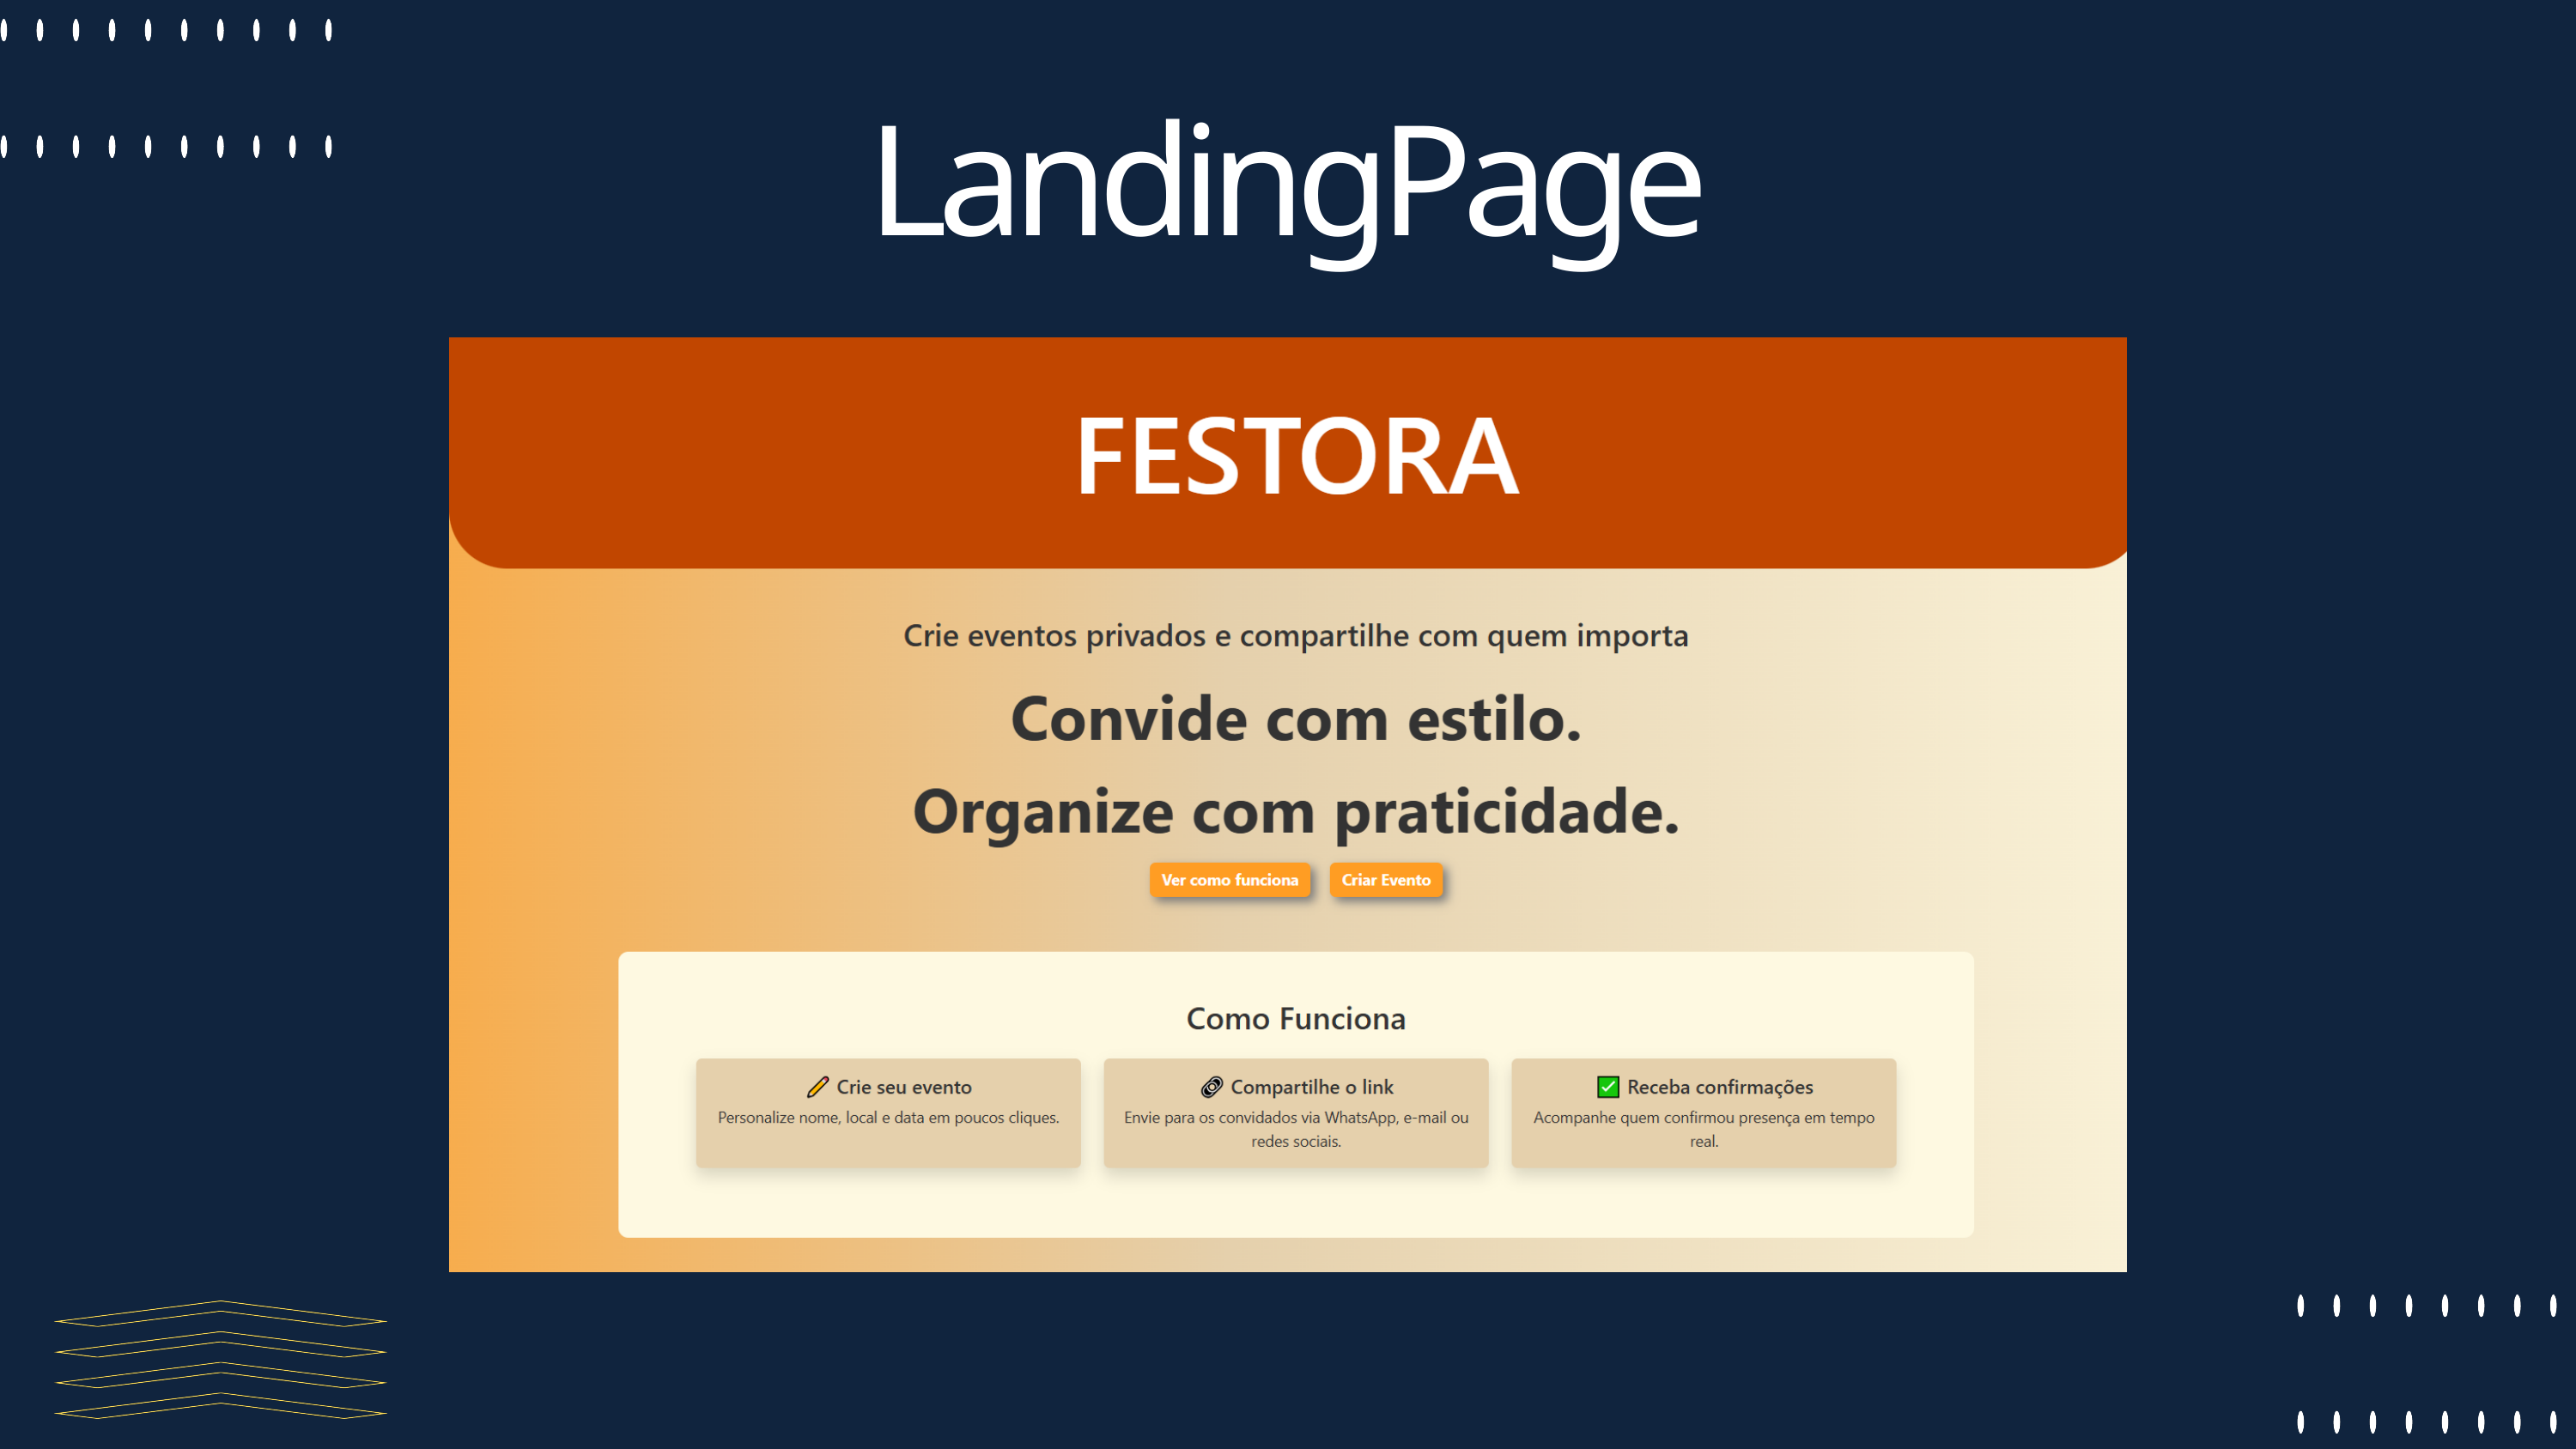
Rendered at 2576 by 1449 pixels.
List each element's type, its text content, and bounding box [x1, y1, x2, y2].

text_box LandingPage [0, 142, 2576, 266]
text_box [2296, 1293, 2576, 1449]
picture [449, 337, 2127, 1272]
text_box [53, 1300, 388, 1419]
text_box [0, 0, 332, 160]
